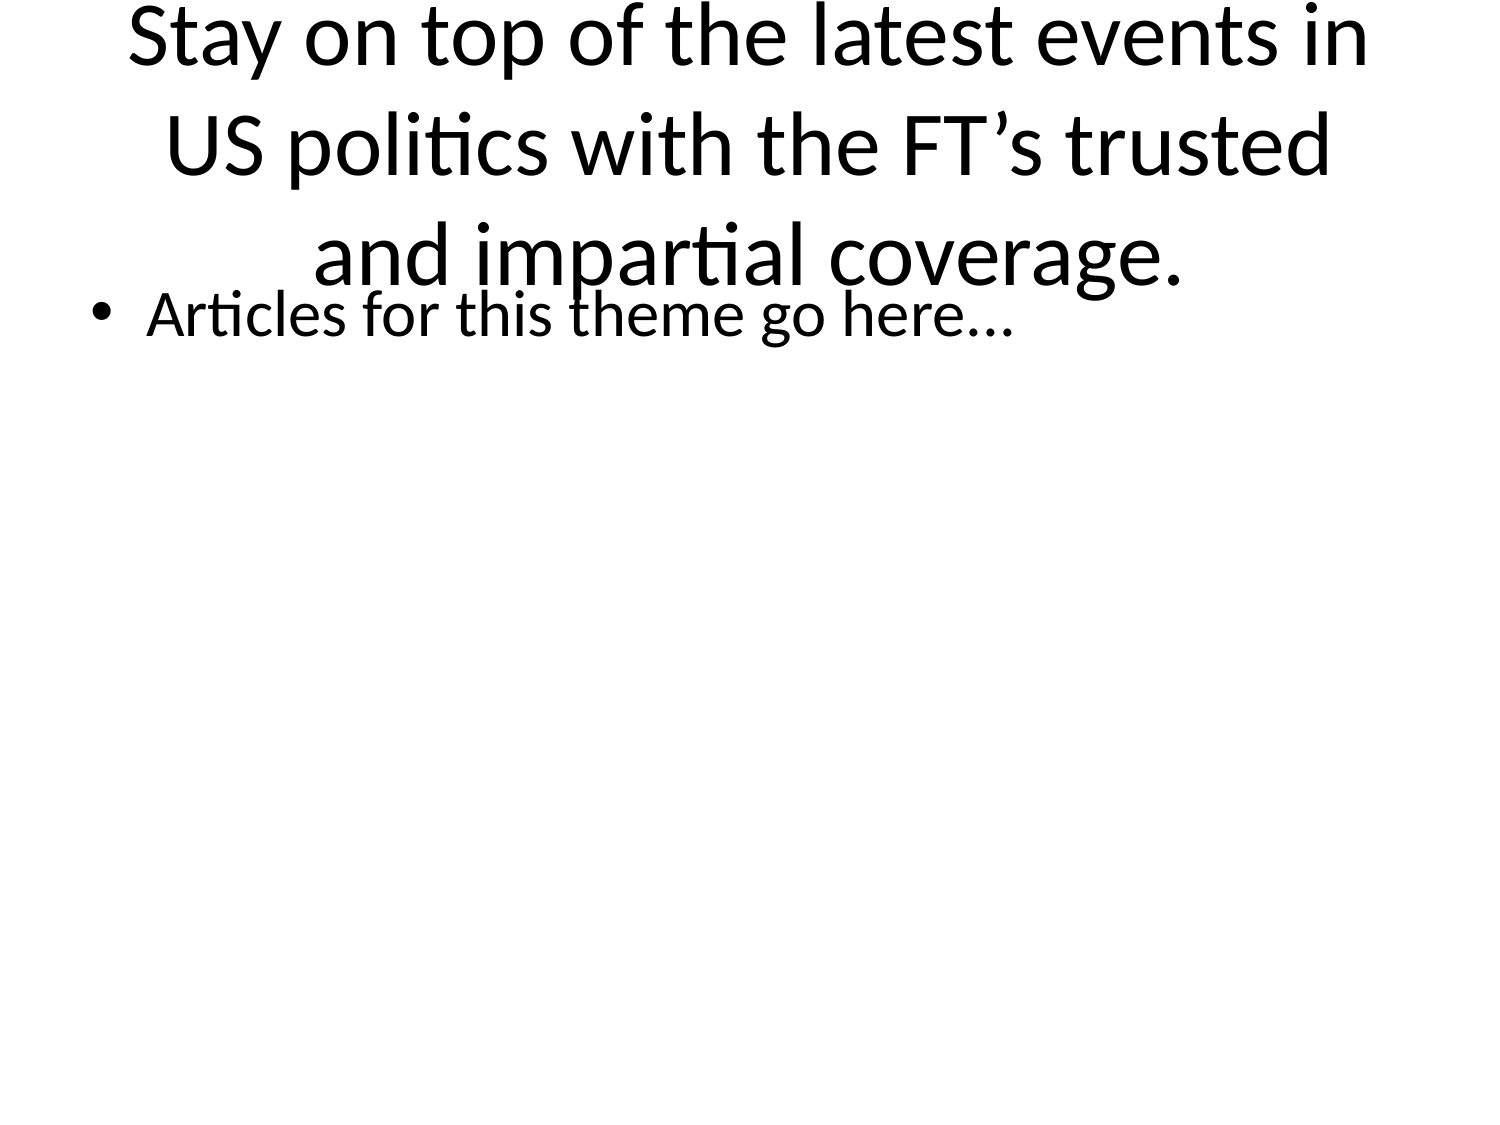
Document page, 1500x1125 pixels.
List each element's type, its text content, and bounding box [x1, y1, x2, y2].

list Articles for this theme go here... [75, 262, 1425, 1005]
title Stay on top of the latest events in US politics with the FT’s trusted and impartial coverage. [75, 45, 1425, 233]
